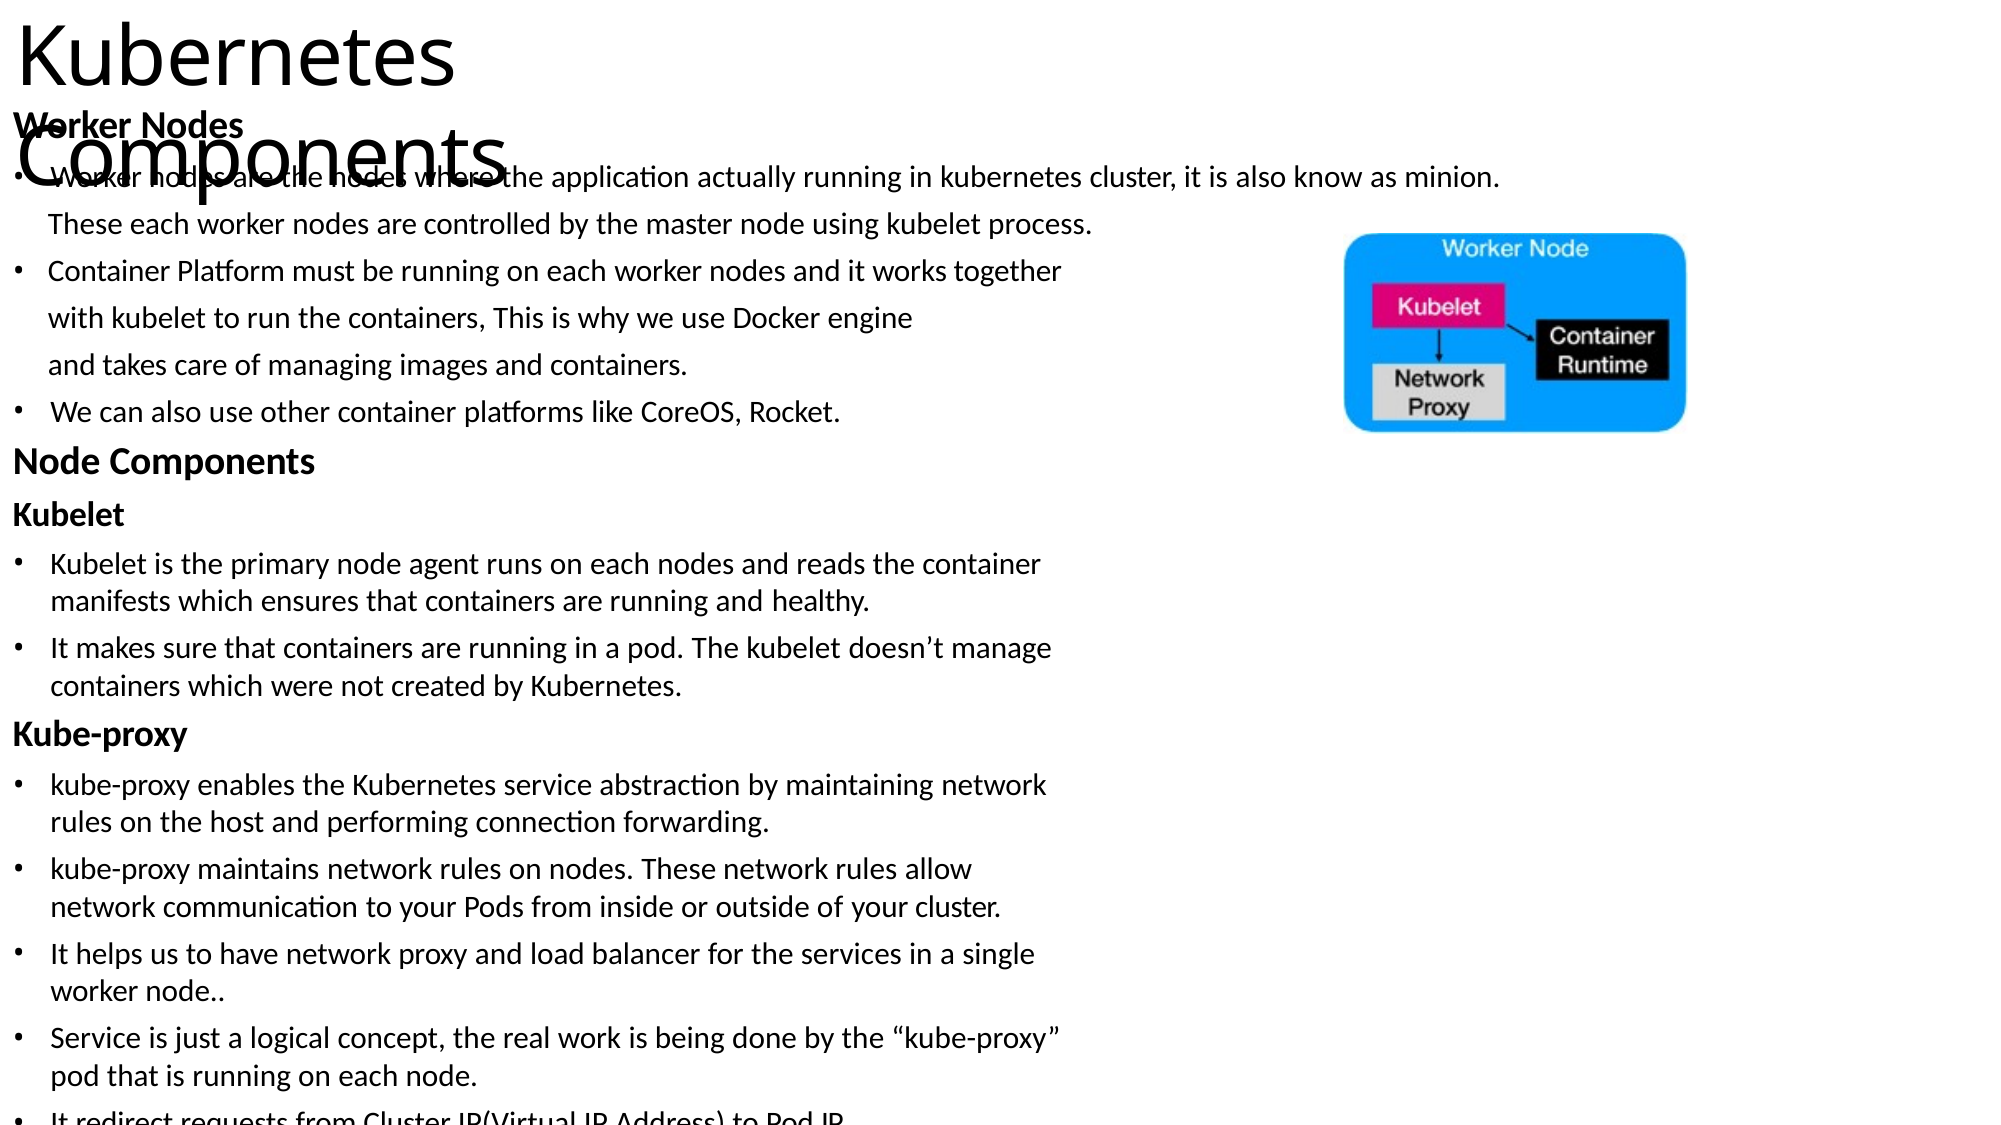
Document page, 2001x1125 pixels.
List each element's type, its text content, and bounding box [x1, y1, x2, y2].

title Kubernetes Components [12, 0, 831, 84]
picture [1342, 233, 1688, 434]
text_box Worker Nodes Worker nodes are the nodes where the application actually running in kubernetes cluster, it is also know as minion. These each worker nodes are controlled by the master node using kubelet process. Container Platform must be running on each worker nodes and it works together with kubelet to run the containers, This is why we use Docker engine and takes care of managing images and containers. We can also use other container platforms like CoreOS, Rocket. Node Components Kubelet Kubelet is the primary node agent runs on each nodes and reads the container manifests which ensures that containers are running and healthy. It makes sure that containers are running in a pod. The kubelet doesn’t manage containers which were not created by Kubernetes. Kube-proxy kube-proxy enables the Kubernetes service abstraction by maintaining network rules on the host and performing connection forwarding. kube-proxy maintains network rules on nodes. These network rules allow network communication to your Pods from inside or outside of your cluster. It helps us to have network proxy and load balancer for the services in a single worker node.. Service is just a logical concept, the real work is being done by the “kube-proxy” pod that is running on each node. It redirect requests from Cluster IP(Virtual IP Address) to Pod IP. Container Runtime Each node must have a container runtime, such as Docker, rkt, or another container runtime to process instructions from the master server to run containers. [10, 84, 1946, 1125]
